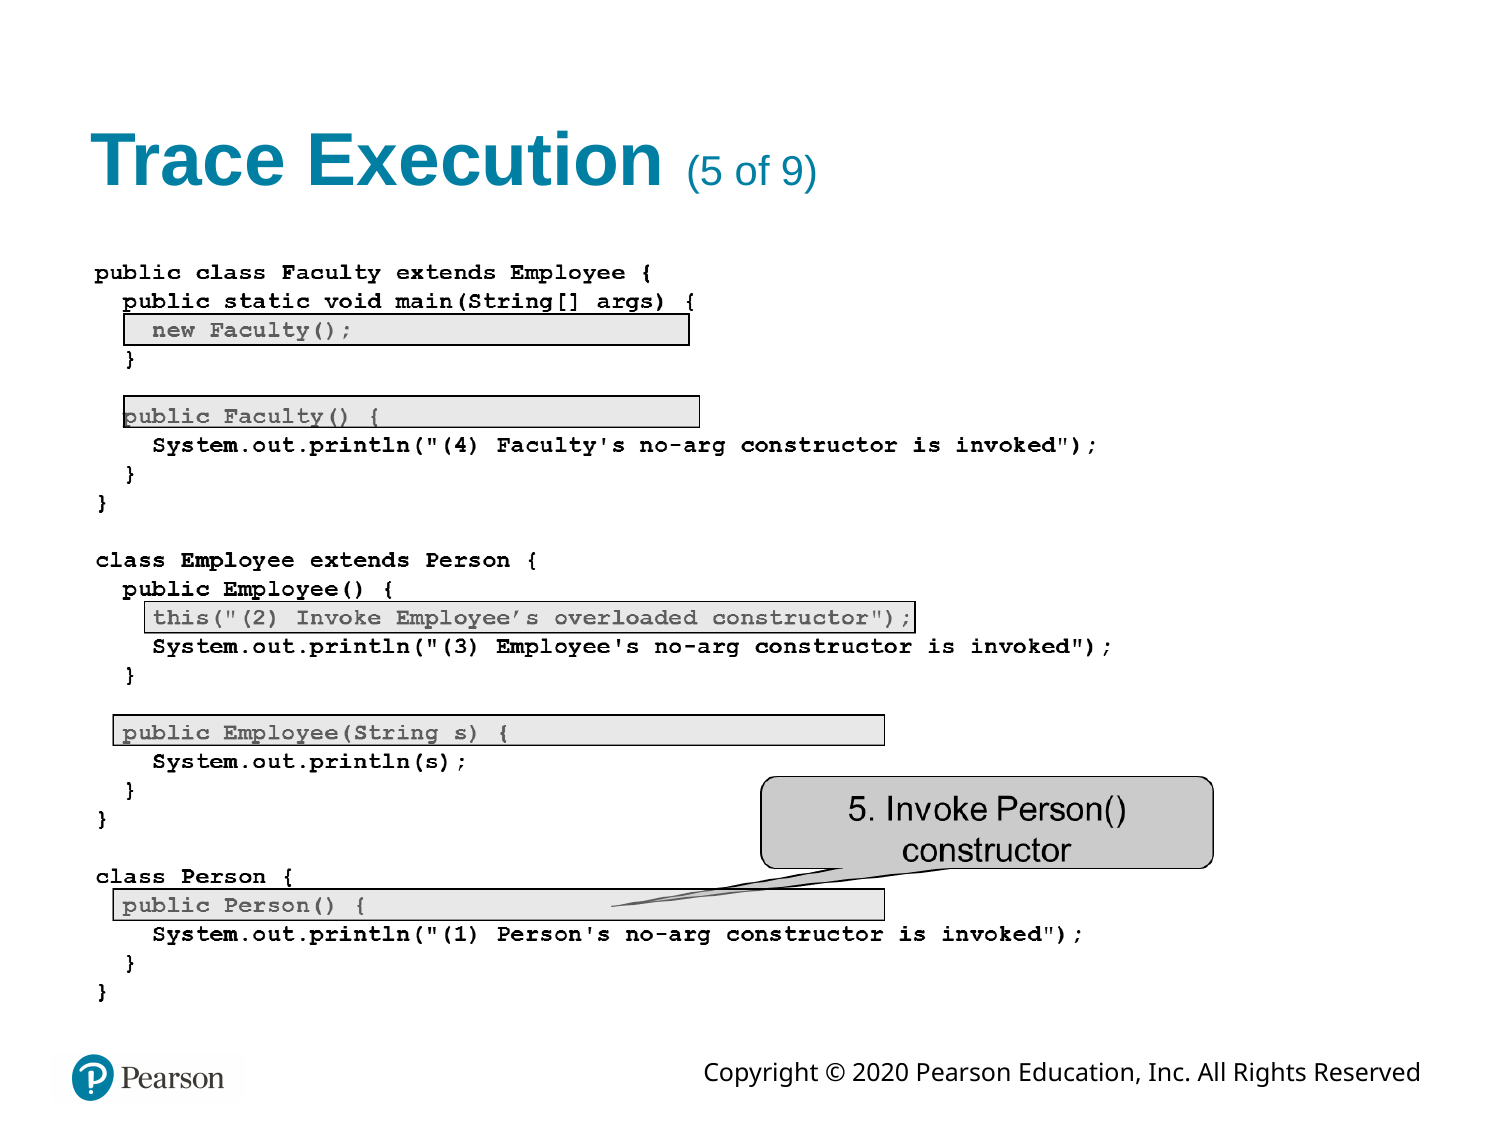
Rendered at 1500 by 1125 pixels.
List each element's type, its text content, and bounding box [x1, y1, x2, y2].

title Trace Execution (5 of 9) [75, 35, 1425, 216]
picture [51, 1053, 245, 1102]
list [80, 251, 1254, 1022]
